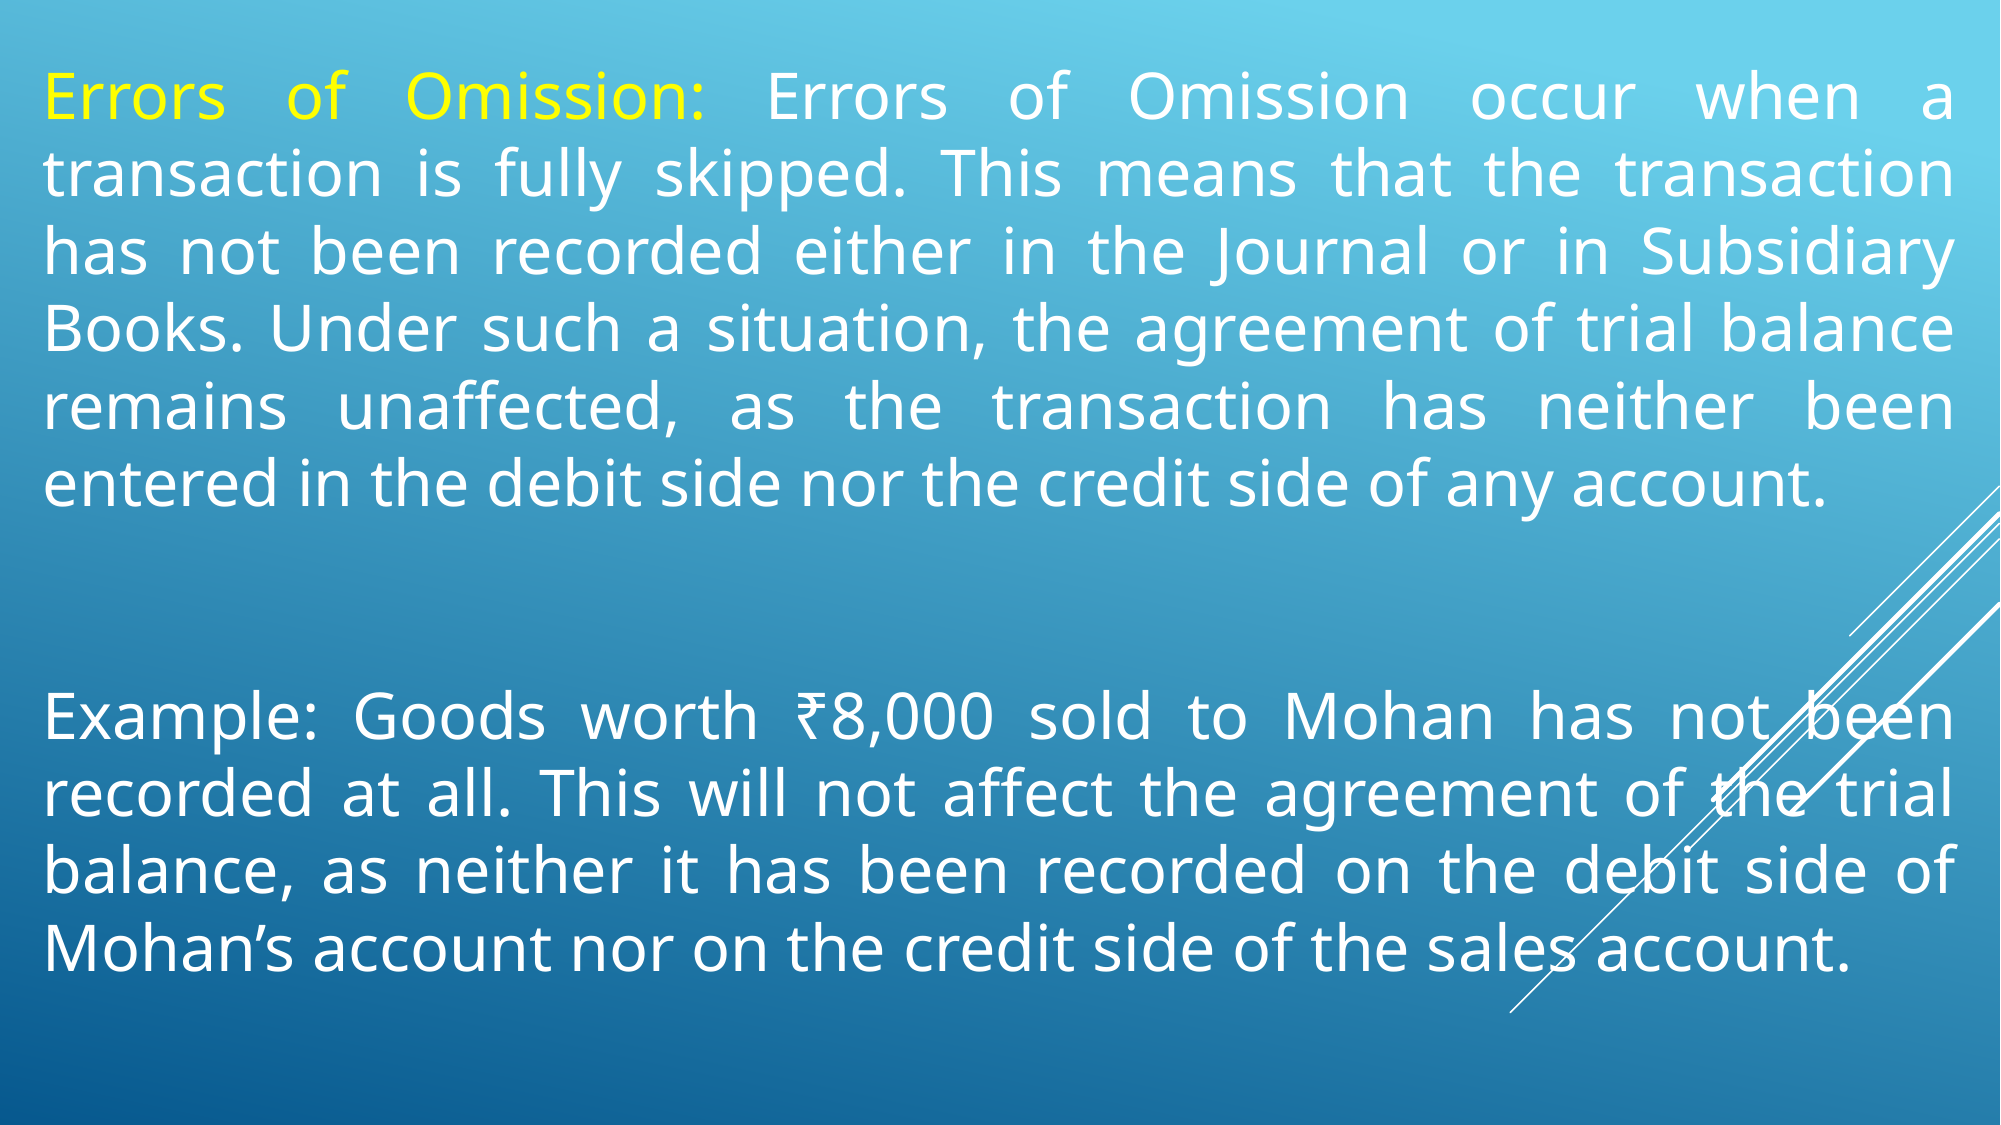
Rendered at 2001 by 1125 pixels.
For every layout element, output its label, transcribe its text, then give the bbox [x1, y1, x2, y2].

text_box Errors of Omission: Errors of Omission occur when a transaction is fully skipped. This means that the transaction has not been recorded either in the Journal or in Subsidiary Books. Under such a situation, the agreement of trial balance remains unaffected, as the transaction has neither been entered in the debit side nor the credit side of any account. Example: Goods worth ₹8,000 sold to Mohan has not been recorded at all. This will not affect the agreement of the trial balance, as neither it has been recorded on the debit side of Mohan’s account nor on the credit side of the sales account. [28, 47, 1972, 1037]
